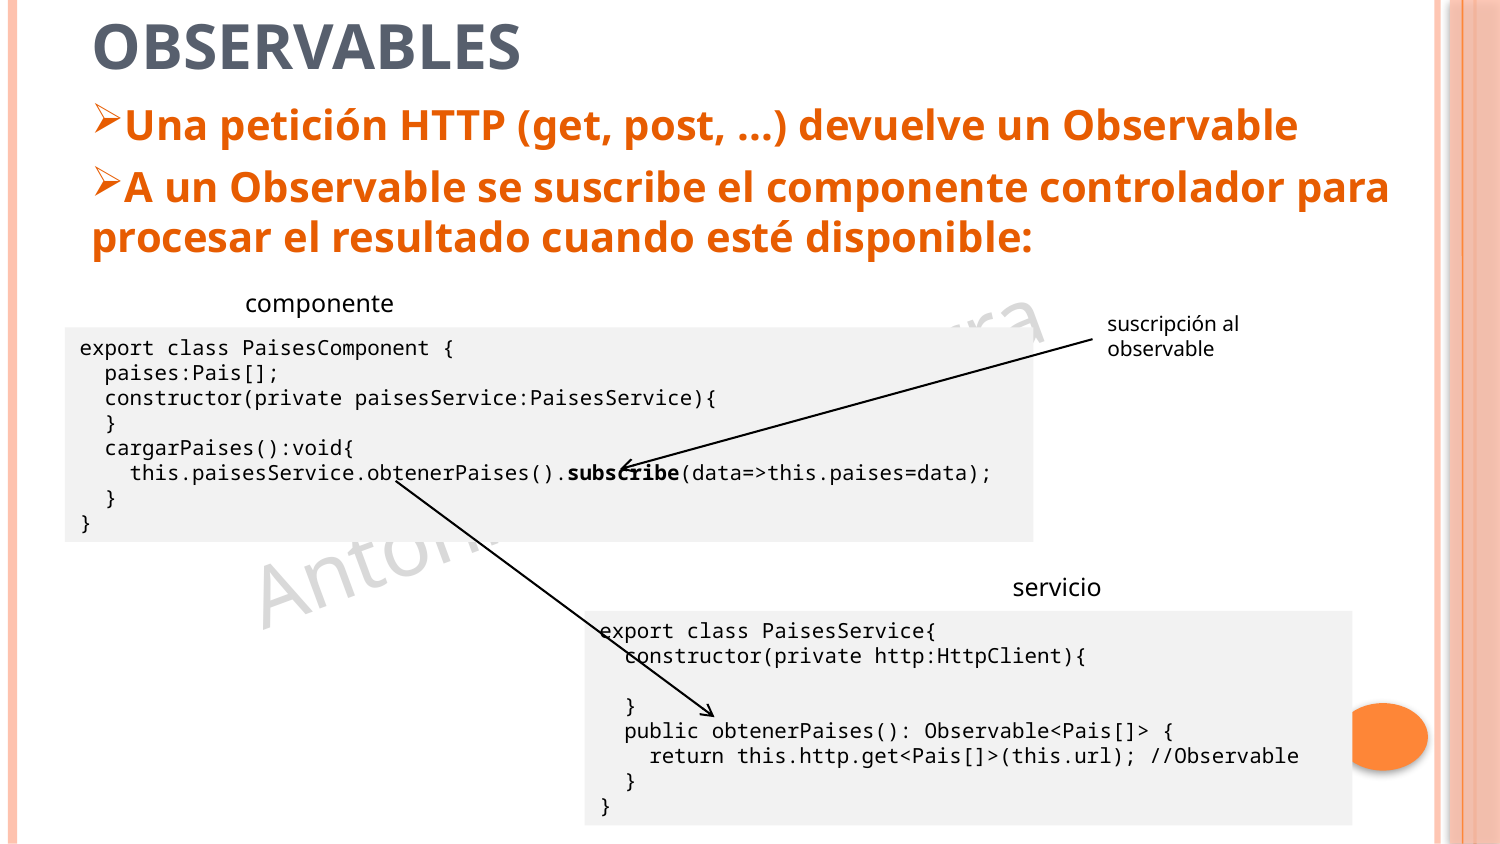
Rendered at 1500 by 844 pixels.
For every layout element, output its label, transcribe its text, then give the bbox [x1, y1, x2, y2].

text_box componente [230, 280, 479, 325]
text_box Una petición HTTP (get, post, ...) devuelve un Observable A un Observable se suscribe el componente controlador para procesar el resultado cuando esté disponible: [76, 91, 1424, 233]
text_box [619, 338, 1094, 470]
title Observables [76, 0, 1412, 91]
text_box servicio [997, 563, 1246, 609]
text_box suscripción al observable [1092, 303, 1282, 369]
text_box export class PaisesComponent { paises:Pais[]; constructor(private paisesService:PaisesService){ } cargarPaises():void{ this.paisesService.obtenerPaises().subscribe(data=>this.paises=data); } } [64, 327, 1034, 542]
text_box export class PaisesService{ constructor(private http:HttpClient){ } public obtenerPaises(): Observable<Pais[]> { return this.http.get<Pais[]>(this.url); //Observable } } [584, 610, 1353, 826]
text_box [395, 480, 716, 718]
